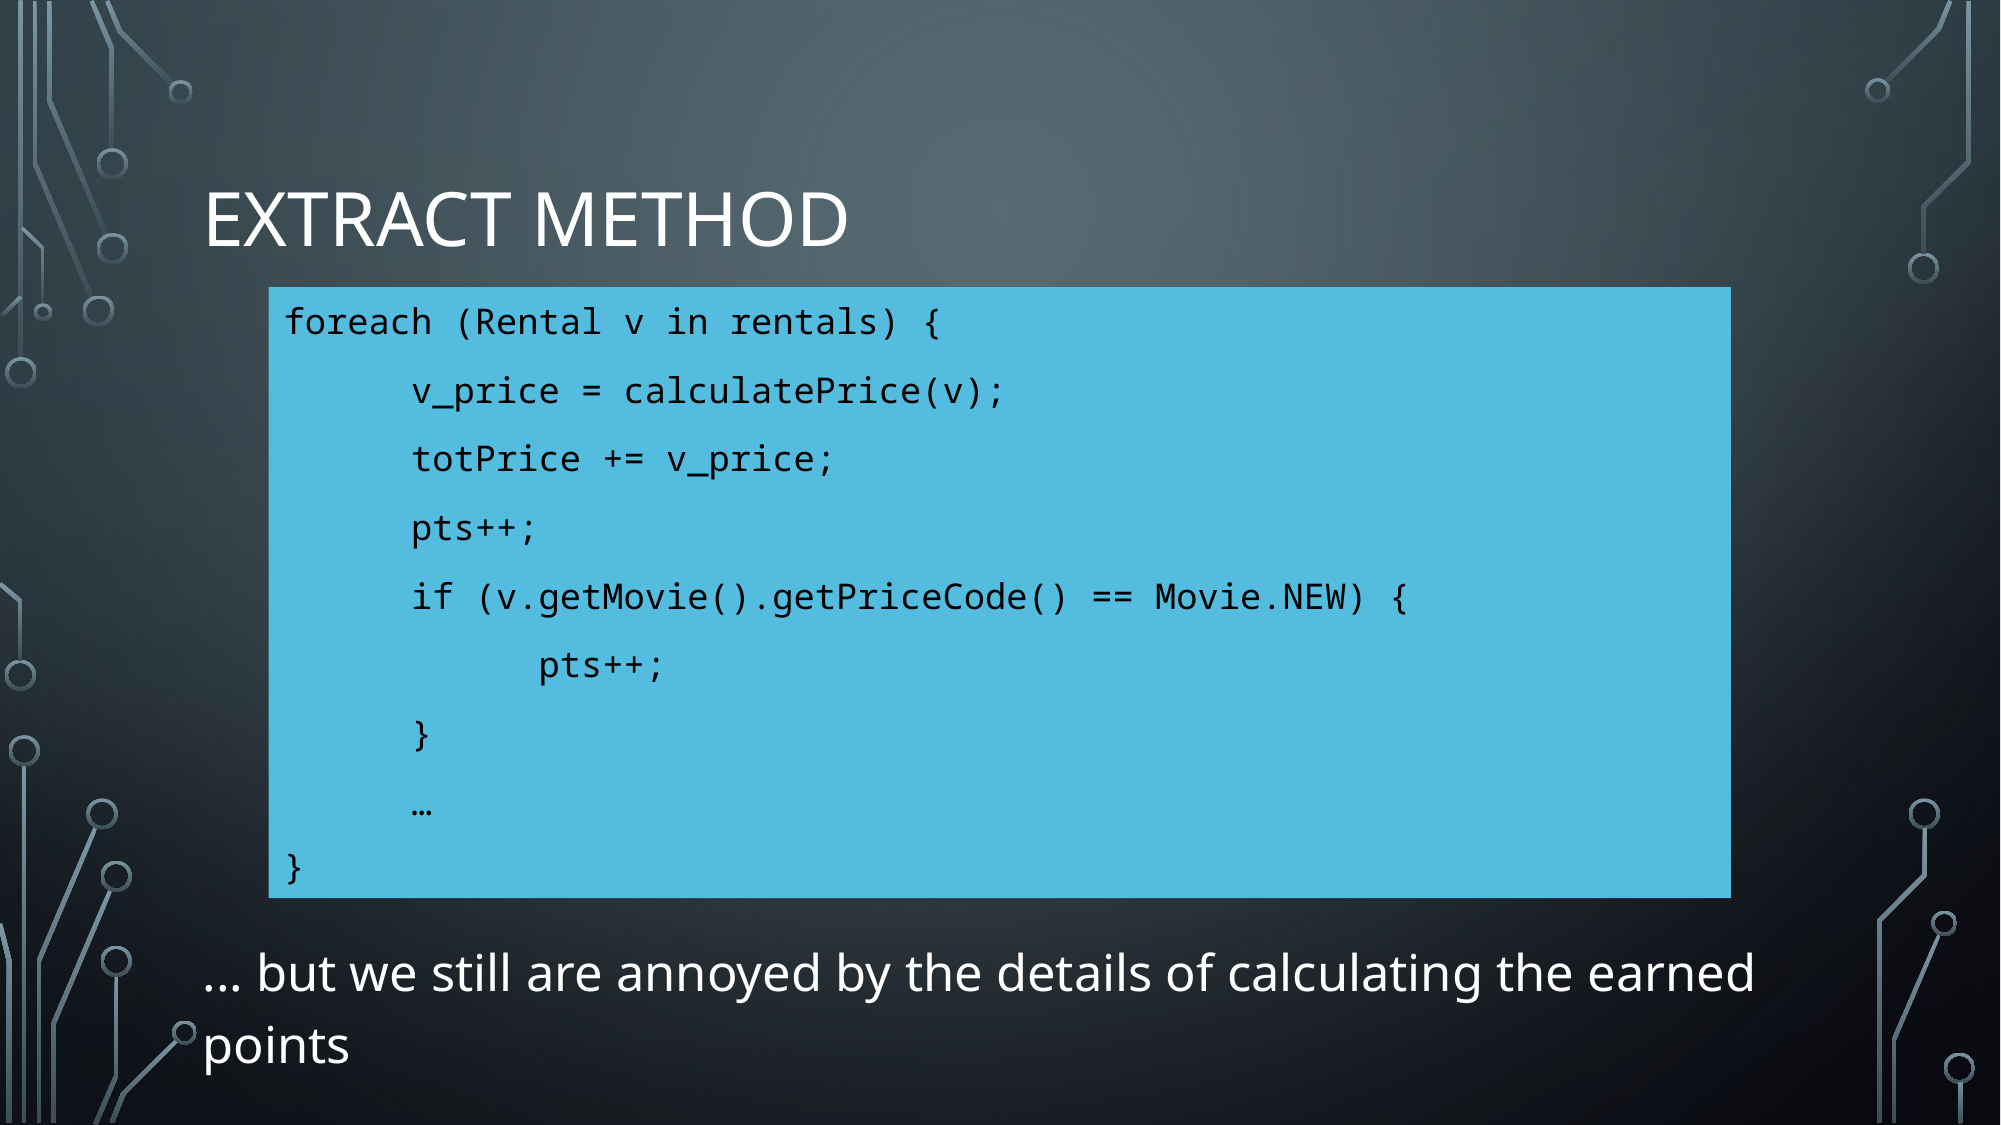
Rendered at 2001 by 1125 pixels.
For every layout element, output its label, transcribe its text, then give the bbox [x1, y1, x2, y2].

text_box foreach (Rental v in rentals) { v_price = calculatePrice(v); totPrice += v_price; pts++; if (v.getMovie().getPriceCode() == Movie.NEW) { pts++; } … } [268, 344, 1731, 899]
title Extract method [187, 101, 1813, 344]
list ... but we still are annoyed by the details of calculating the earned points [187, 920, 1813, 1083]
